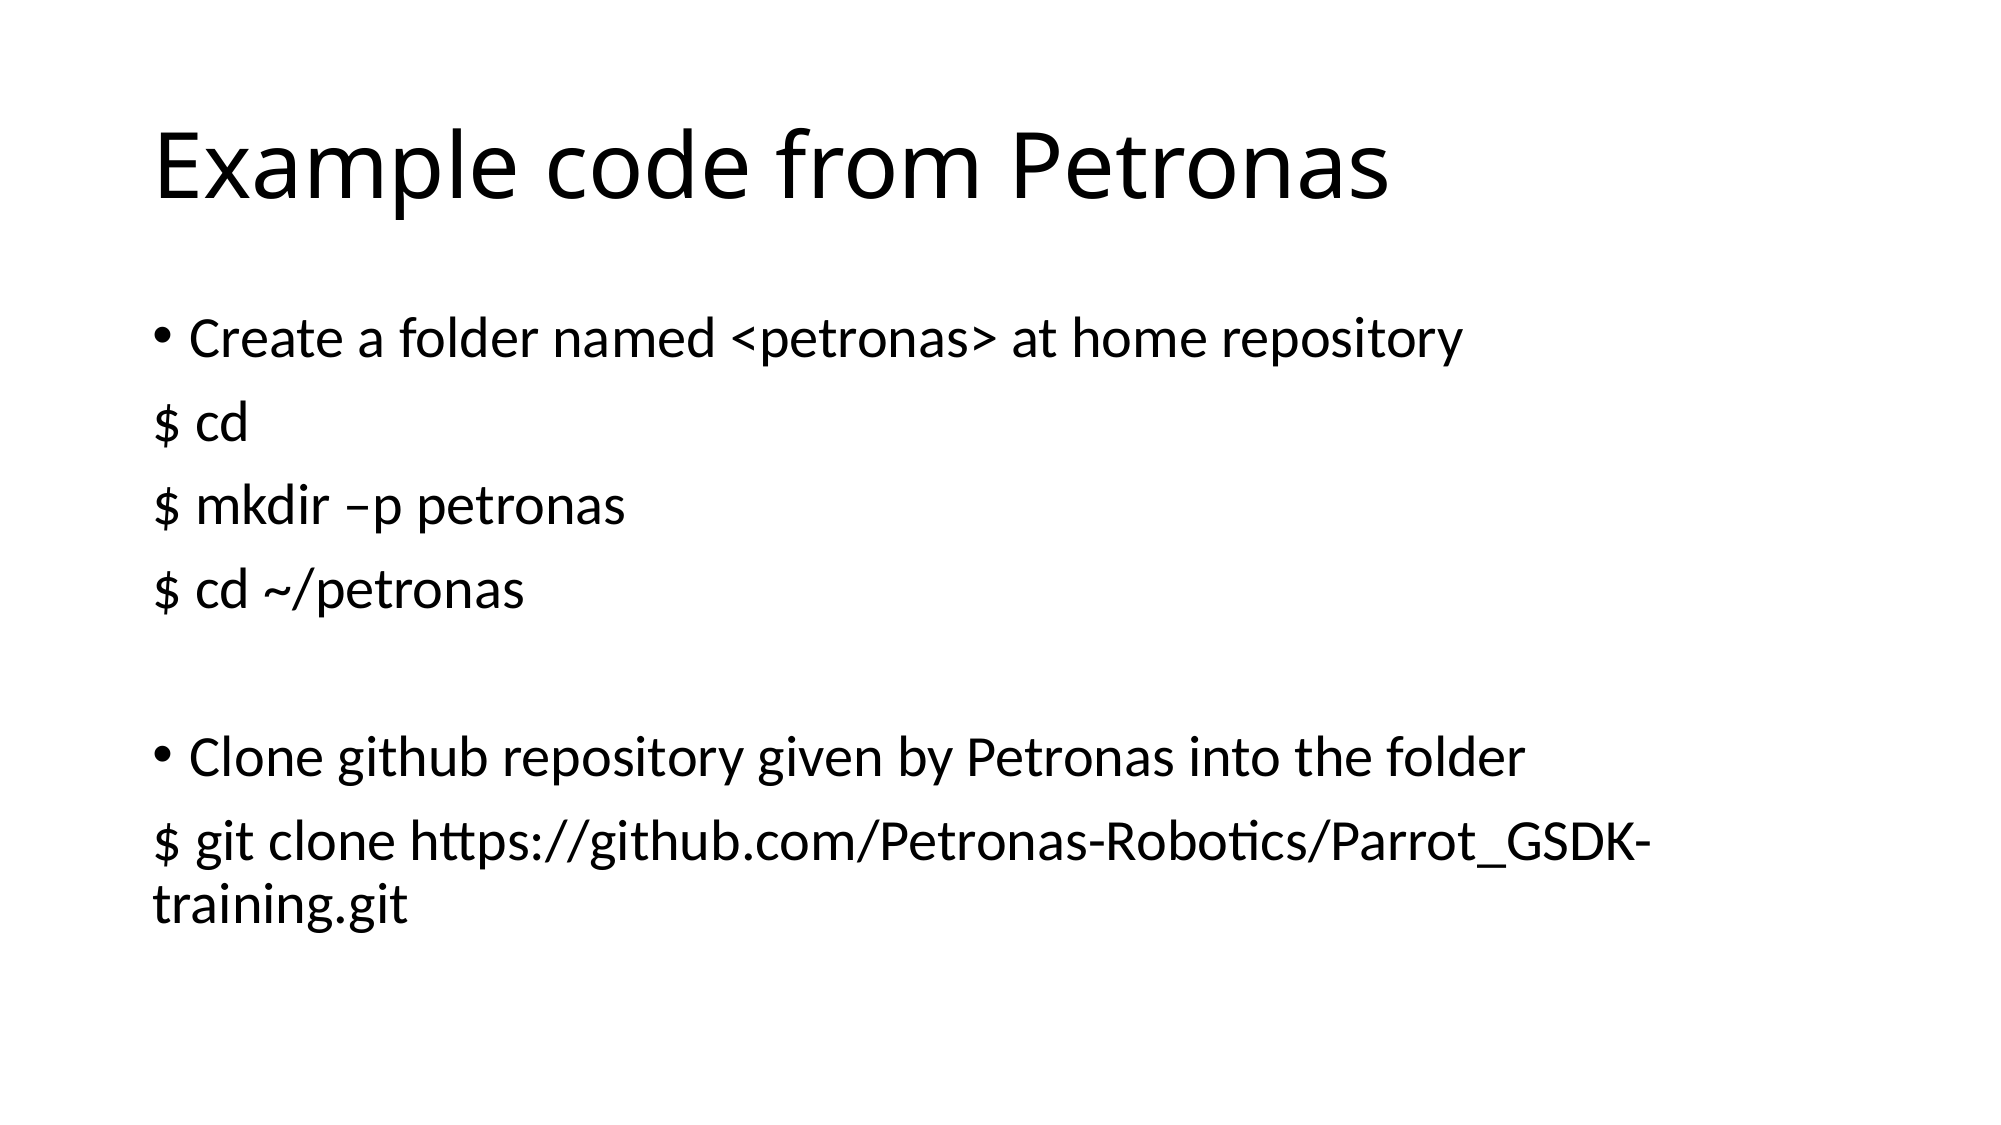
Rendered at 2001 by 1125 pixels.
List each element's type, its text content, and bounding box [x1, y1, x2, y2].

list Create a folder named <petronas> at home repository $ cd $ mkdir –p petronas $ cd ~/petronas Clone github repository given by Petronas into the folder $ git clone https://github.com/Petronas-Robotics/Parrot_GSDK-training.git [137, 299, 1863, 1014]
title Example code from Petronas [137, 59, 1863, 278]
